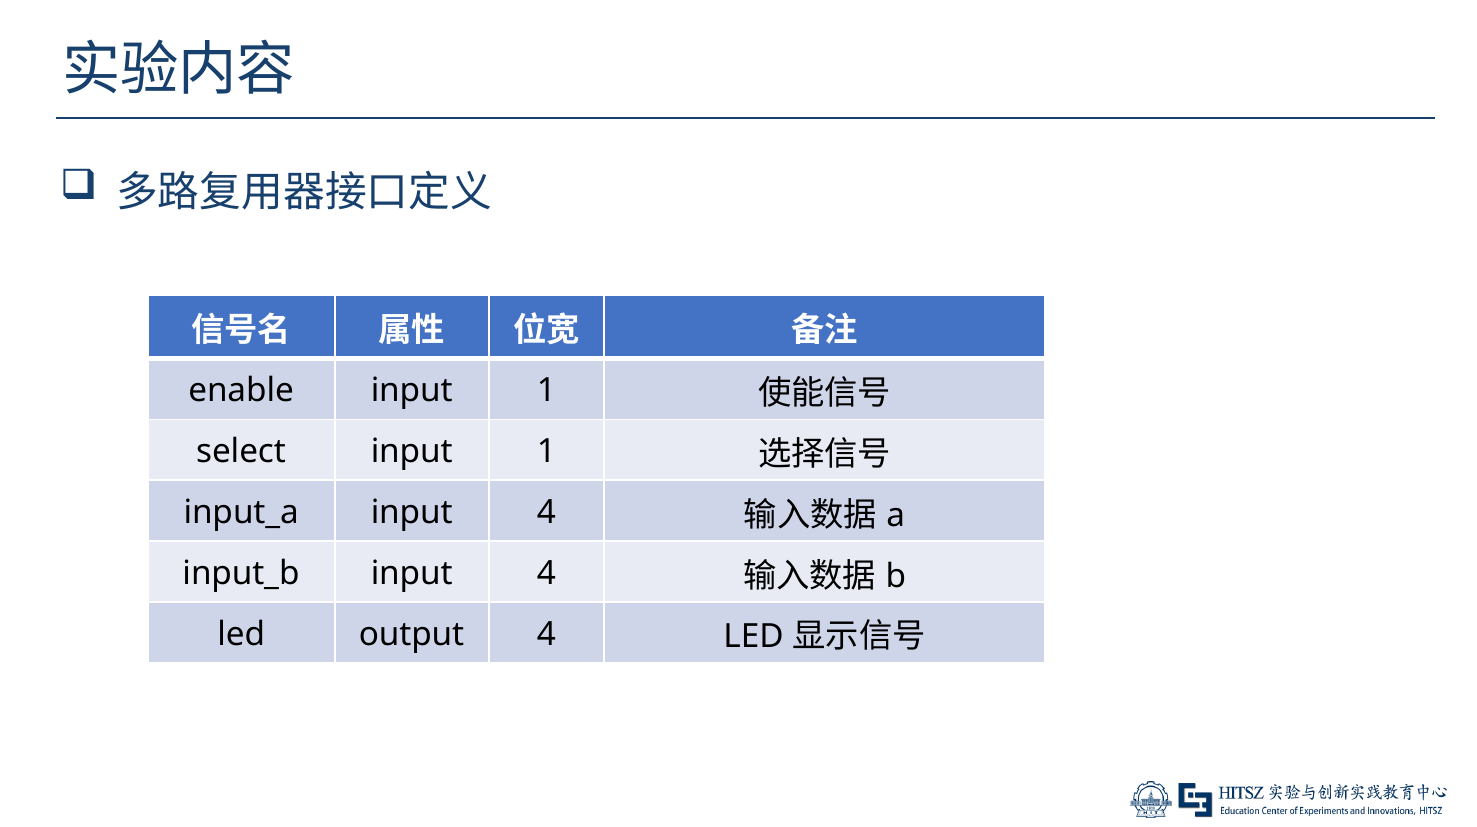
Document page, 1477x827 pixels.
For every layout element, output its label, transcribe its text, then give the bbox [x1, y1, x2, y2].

table_header 位宽 [490, 296, 603, 356]
table_cell 1 [490, 420, 603, 479]
table_cell input_a [149, 481, 334, 540]
table_cell input [336, 361, 488, 419]
table_header 属性 [336, 296, 488, 356]
table_cell LED显示信号 [605, 603, 1044, 662]
table_cell 4 [490, 603, 603, 662]
table_header 信号名 [149, 296, 334, 356]
table_cell input [336, 542, 488, 601]
table_cell 1 [490, 361, 603, 419]
table_header 备注 [605, 296, 1044, 356]
table_cell input_b [149, 542, 334, 601]
table_cell 输入数据a [605, 481, 1044, 540]
text_box 多路复用器接口定义 [45, 132, 784, 223]
table_cell enable [149, 361, 334, 419]
table_cell input [336, 420, 488, 479]
picture [1128, 781, 1452, 818]
table_cell 4 [490, 481, 603, 540]
table_cell 使能信号 [605, 361, 1044, 419]
table_cell input [336, 481, 488, 540]
table_cell 输入数据b [605, 542, 1044, 601]
table_cell 选择信号 [605, 420, 1044, 479]
table_cell 4 [490, 542, 603, 601]
table_cell output [336, 603, 488, 662]
text_box 实验内容 [47, 23, 396, 109]
table_cell select [149, 420, 334, 479]
table_cell led [149, 603, 334, 662]
